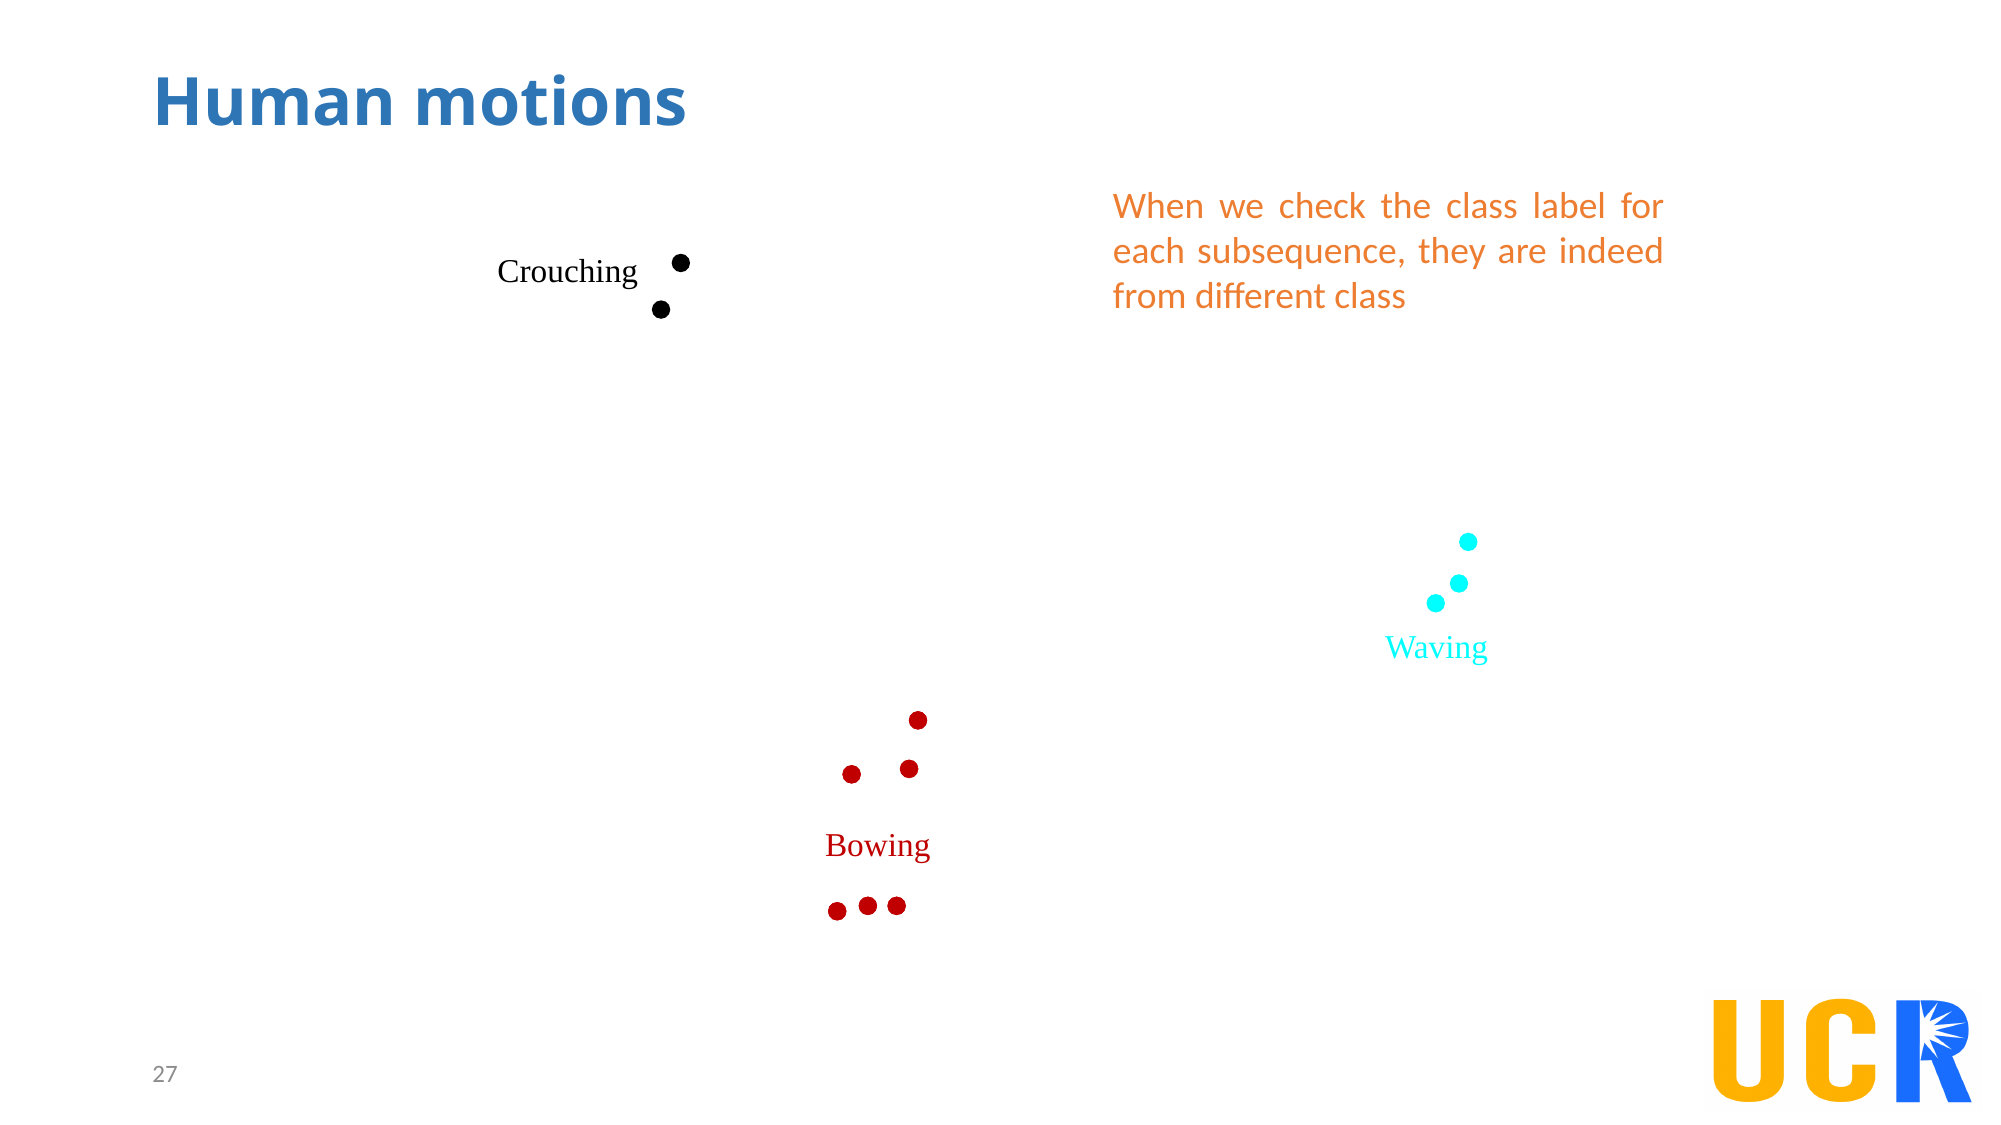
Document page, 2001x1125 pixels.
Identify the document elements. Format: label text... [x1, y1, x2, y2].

slide_number 27 [137, 1042, 219, 1103]
picture [1703, 990, 1982, 1111]
title Human motions [137, 59, 1863, 188]
text_box Waving [1478, 625, 1503, 666]
text_box Crouching [497, 249, 639, 290]
text_box When we check the class label for each subsequence, they are indeed from different class [1098, 174, 1680, 324]
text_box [651, 253, 1478, 921]
